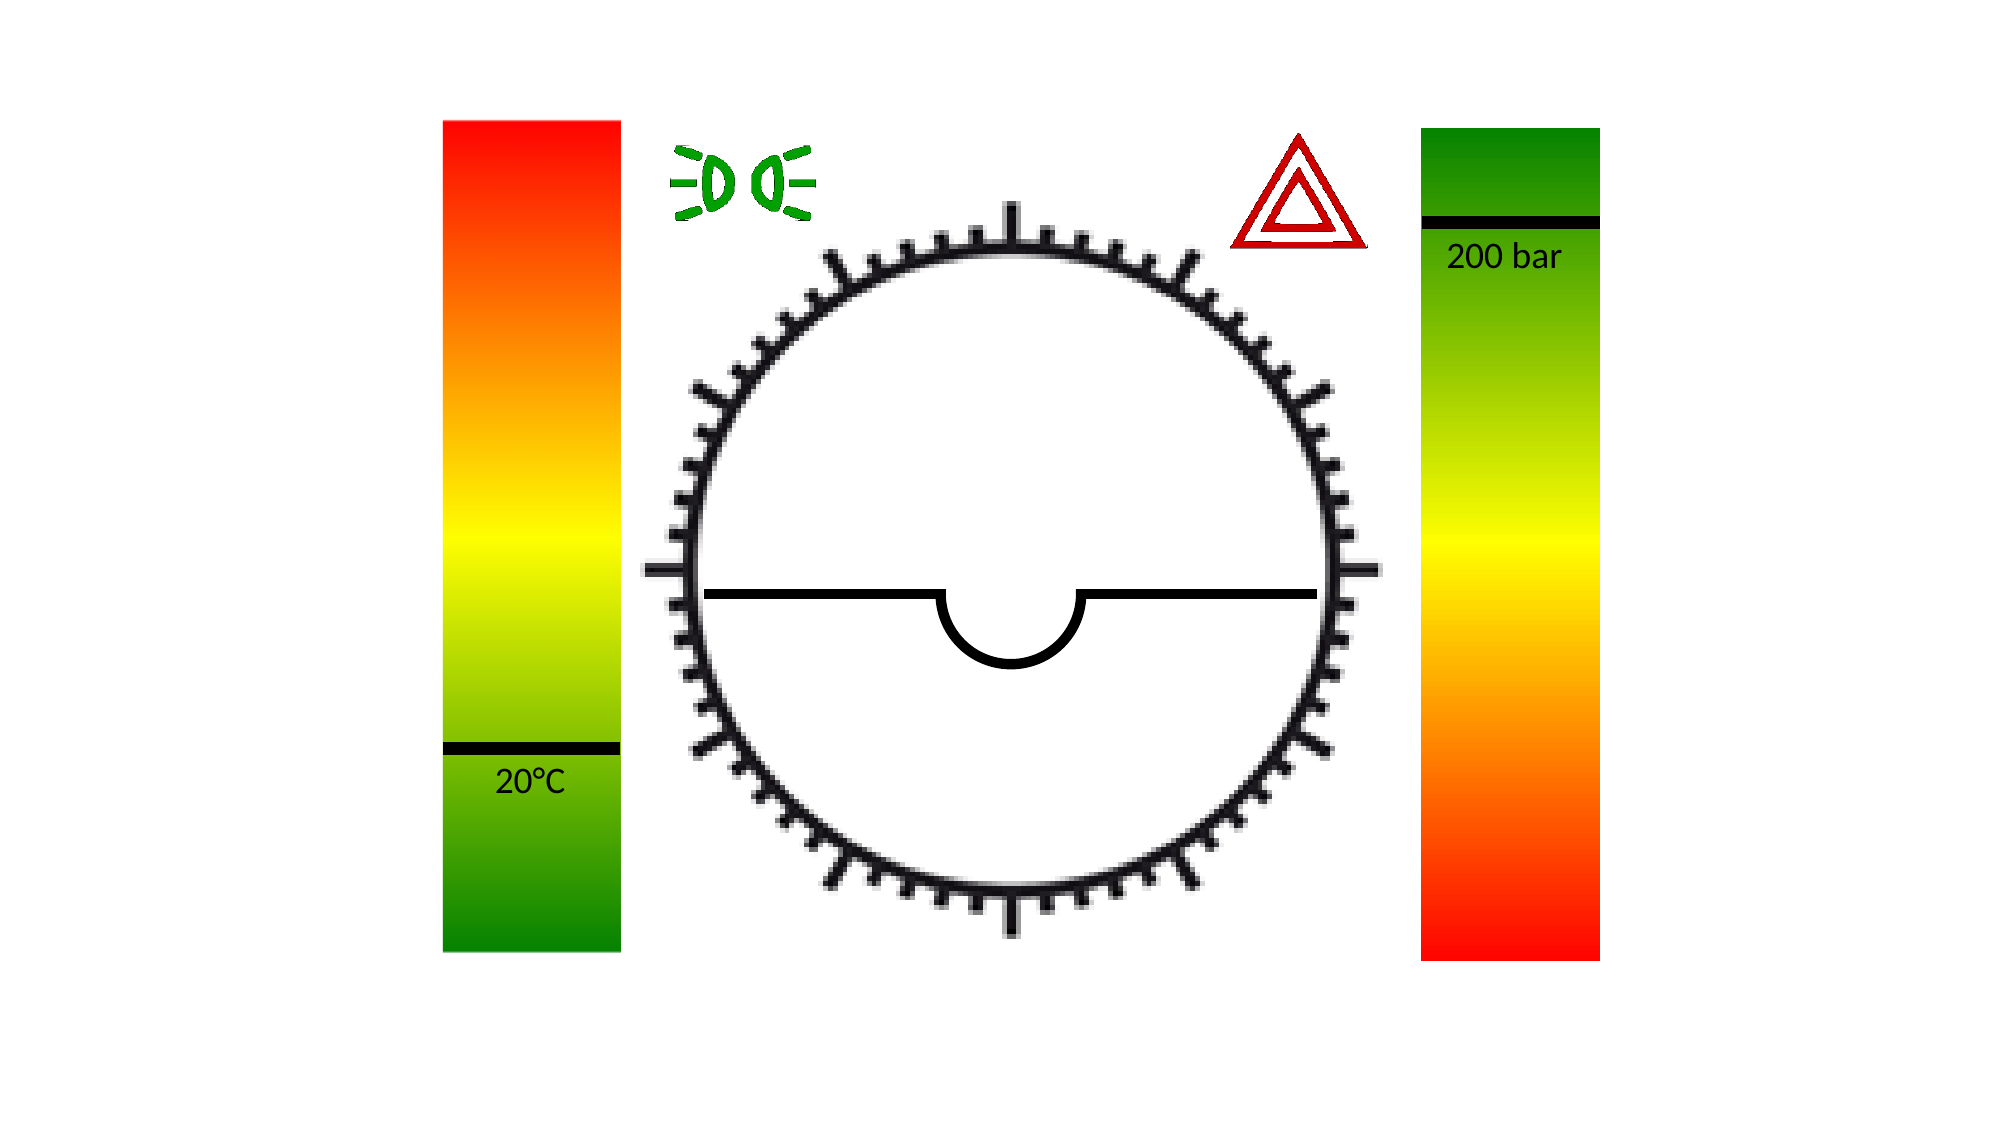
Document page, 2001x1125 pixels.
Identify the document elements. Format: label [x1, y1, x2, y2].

text_box [442, 119, 1628, 961]
